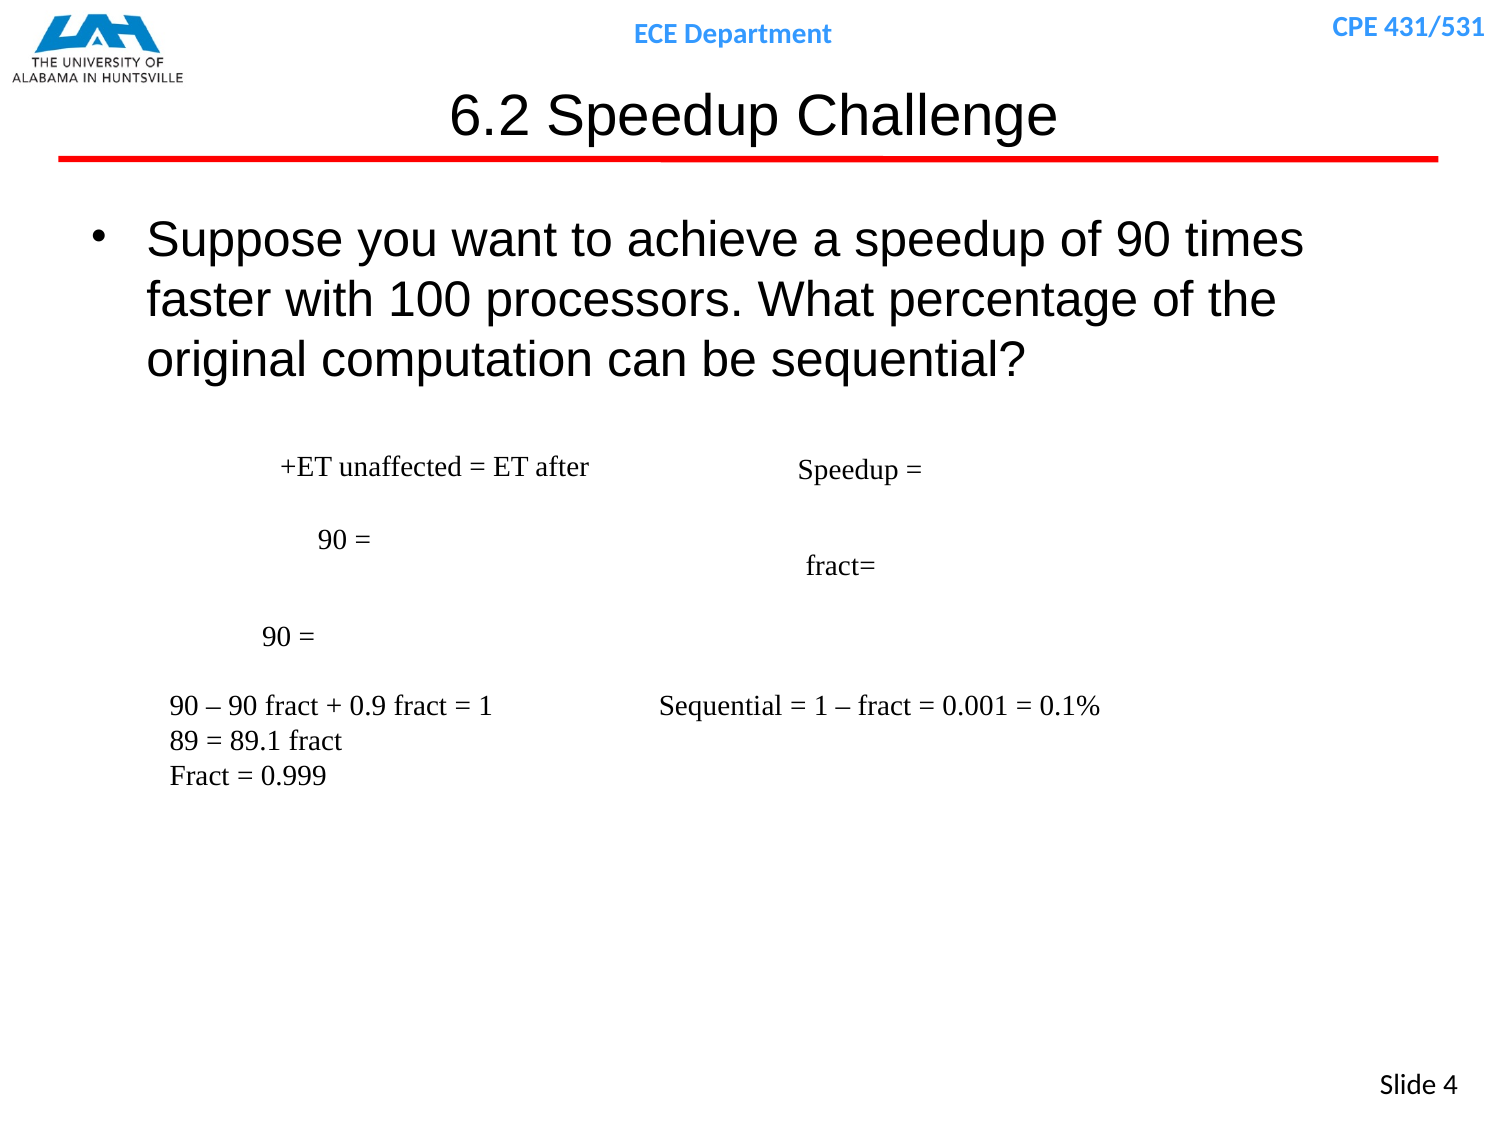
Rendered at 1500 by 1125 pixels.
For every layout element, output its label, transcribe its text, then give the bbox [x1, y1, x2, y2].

title 6.2 Speedup Challenge [117, 60, 1393, 164]
picture [0, 0, 194, 97]
text_box 90 – 90 fract + 0.9 fract = 1 89 = 89.1 fract Fract = 0.999 [154, 678, 509, 799]
text_box Suppose you want to achieve a speedup of 90 times faster with 100 processors. What percentage of the original computation can be sequential? [75, 198, 1401, 924]
text_box Sequential = 1 – fract = 0.001 = 0.1% [644, 678, 1117, 729]
